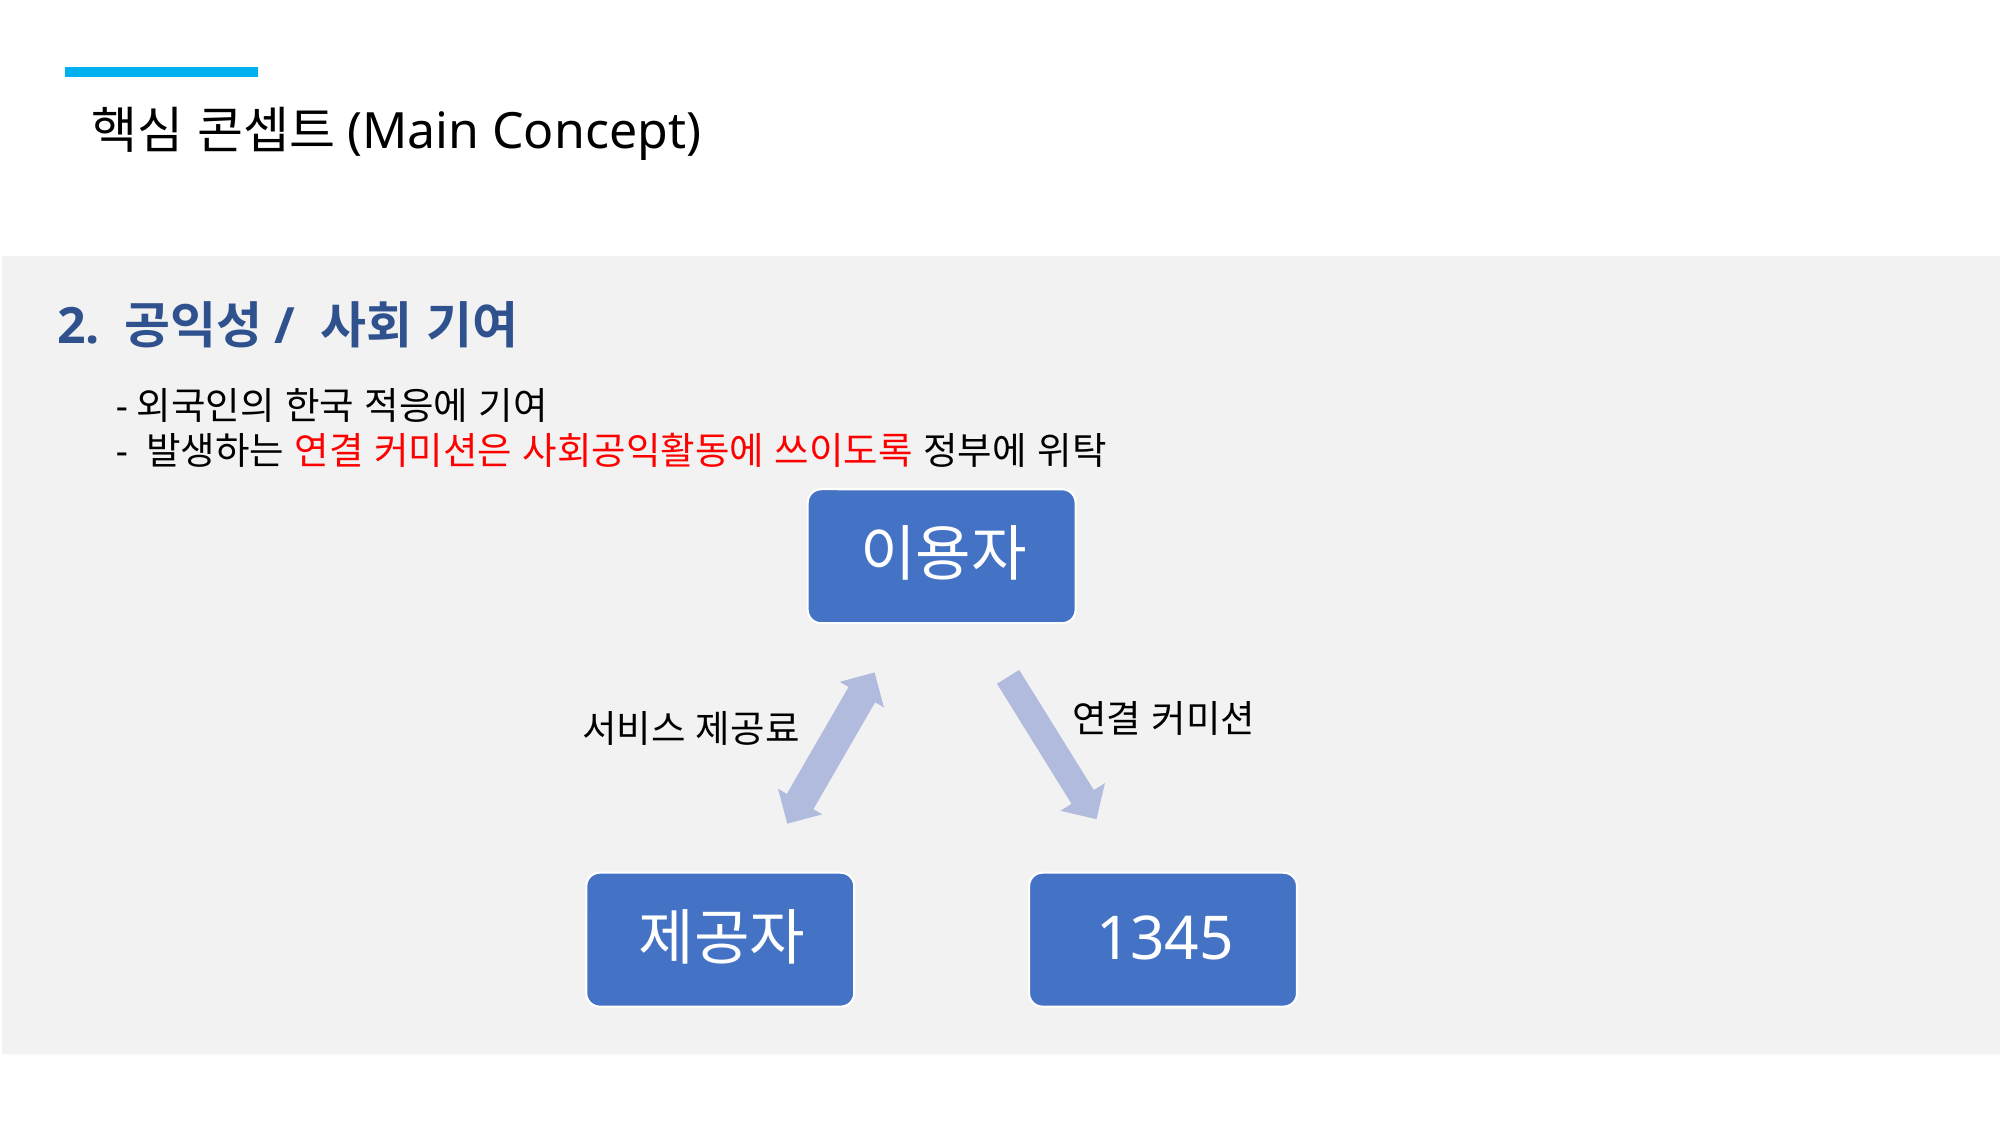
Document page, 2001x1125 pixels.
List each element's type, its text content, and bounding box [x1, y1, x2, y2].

text_box 2. 공익성/ 사회 기여 [42, 285, 696, 406]
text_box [333, 489, 1550, 1007]
text_box -외국인의 한국 적응에 기여 - 발생하는 연결 커미션은 사회공익활동에 쓰이도록 정부에 위탁 [101, 374, 1708, 480]
text_box [1, 255, 2000, 1055]
text_box 핵심 콘셉트(Main Concept) [76, 90, 1389, 166]
